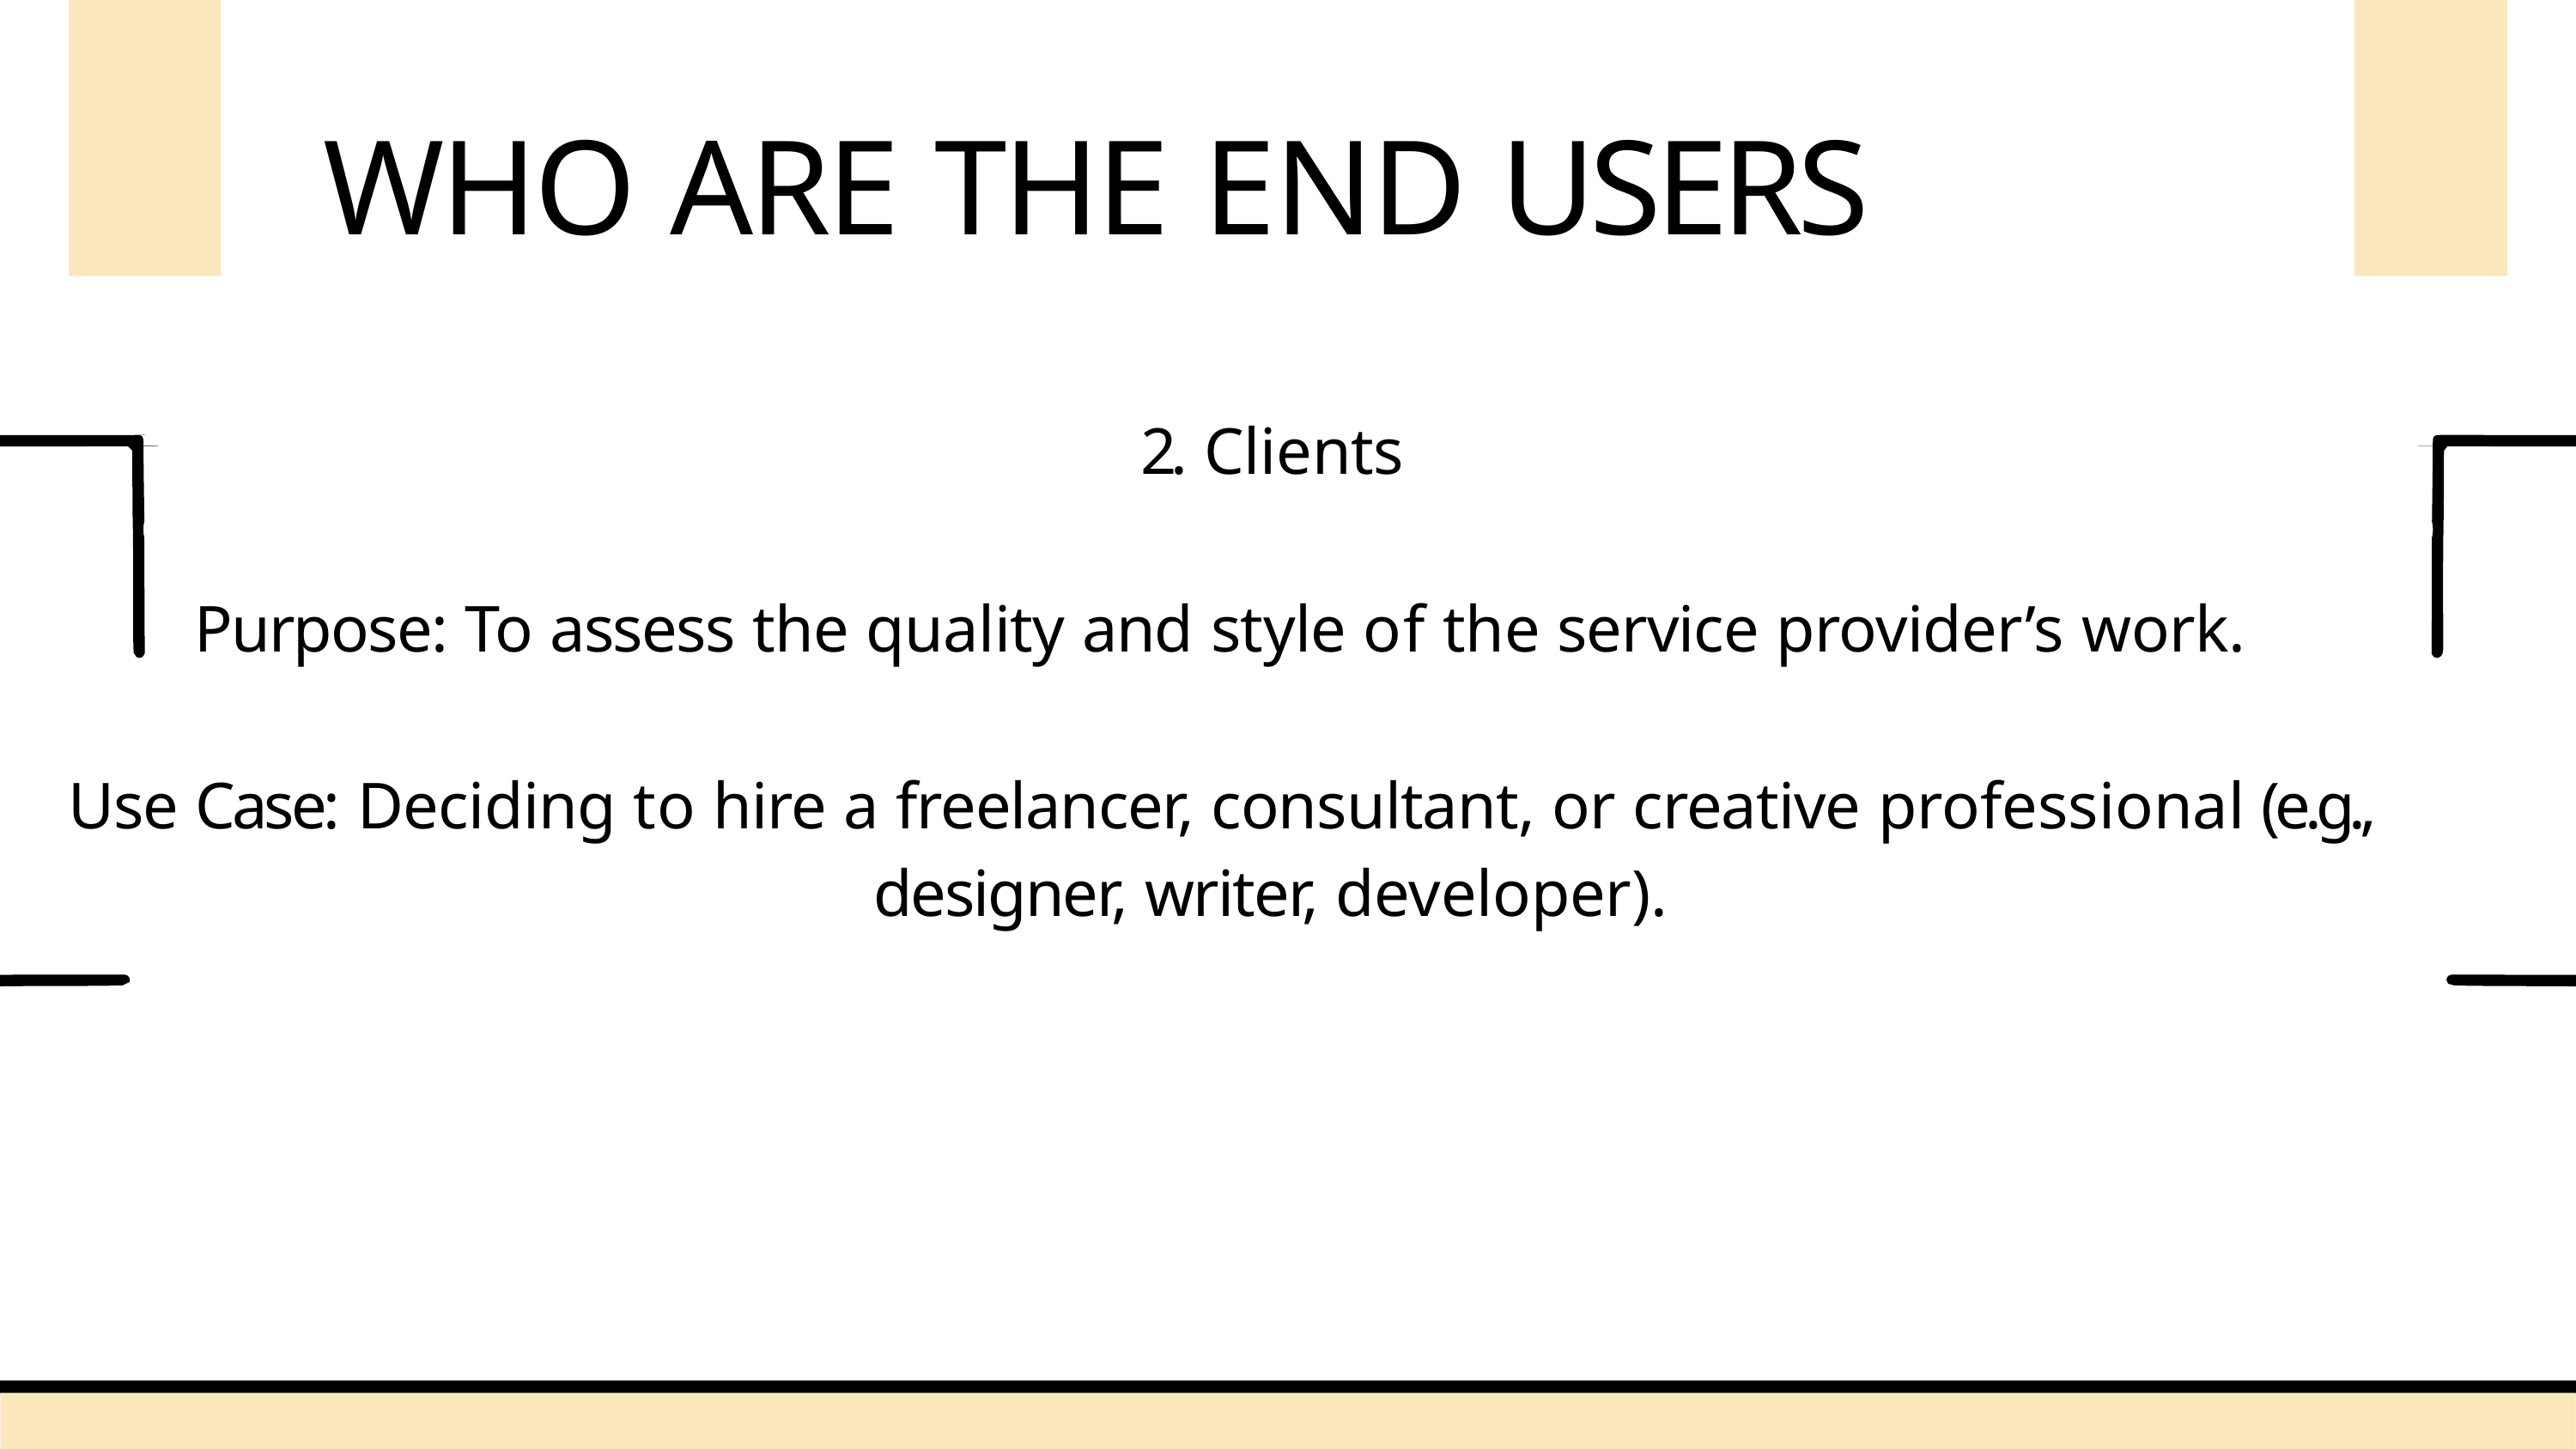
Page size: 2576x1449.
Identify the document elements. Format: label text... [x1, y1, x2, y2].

text_box 2. Clients Purpose: To assess the quality and style of the service provider’s work. Use Case: Deciding to hire a freelancer, consultant, or creative professional (e.g., designer, writer, developer). [66, 409, 2548, 930]
picture [69, 0, 219, 276]
title WHO ARE THE END USERS [219, 0, 2328, 347]
picture [2354, 0, 2507, 276]
picture [0, 1371, 2576, 1449]
